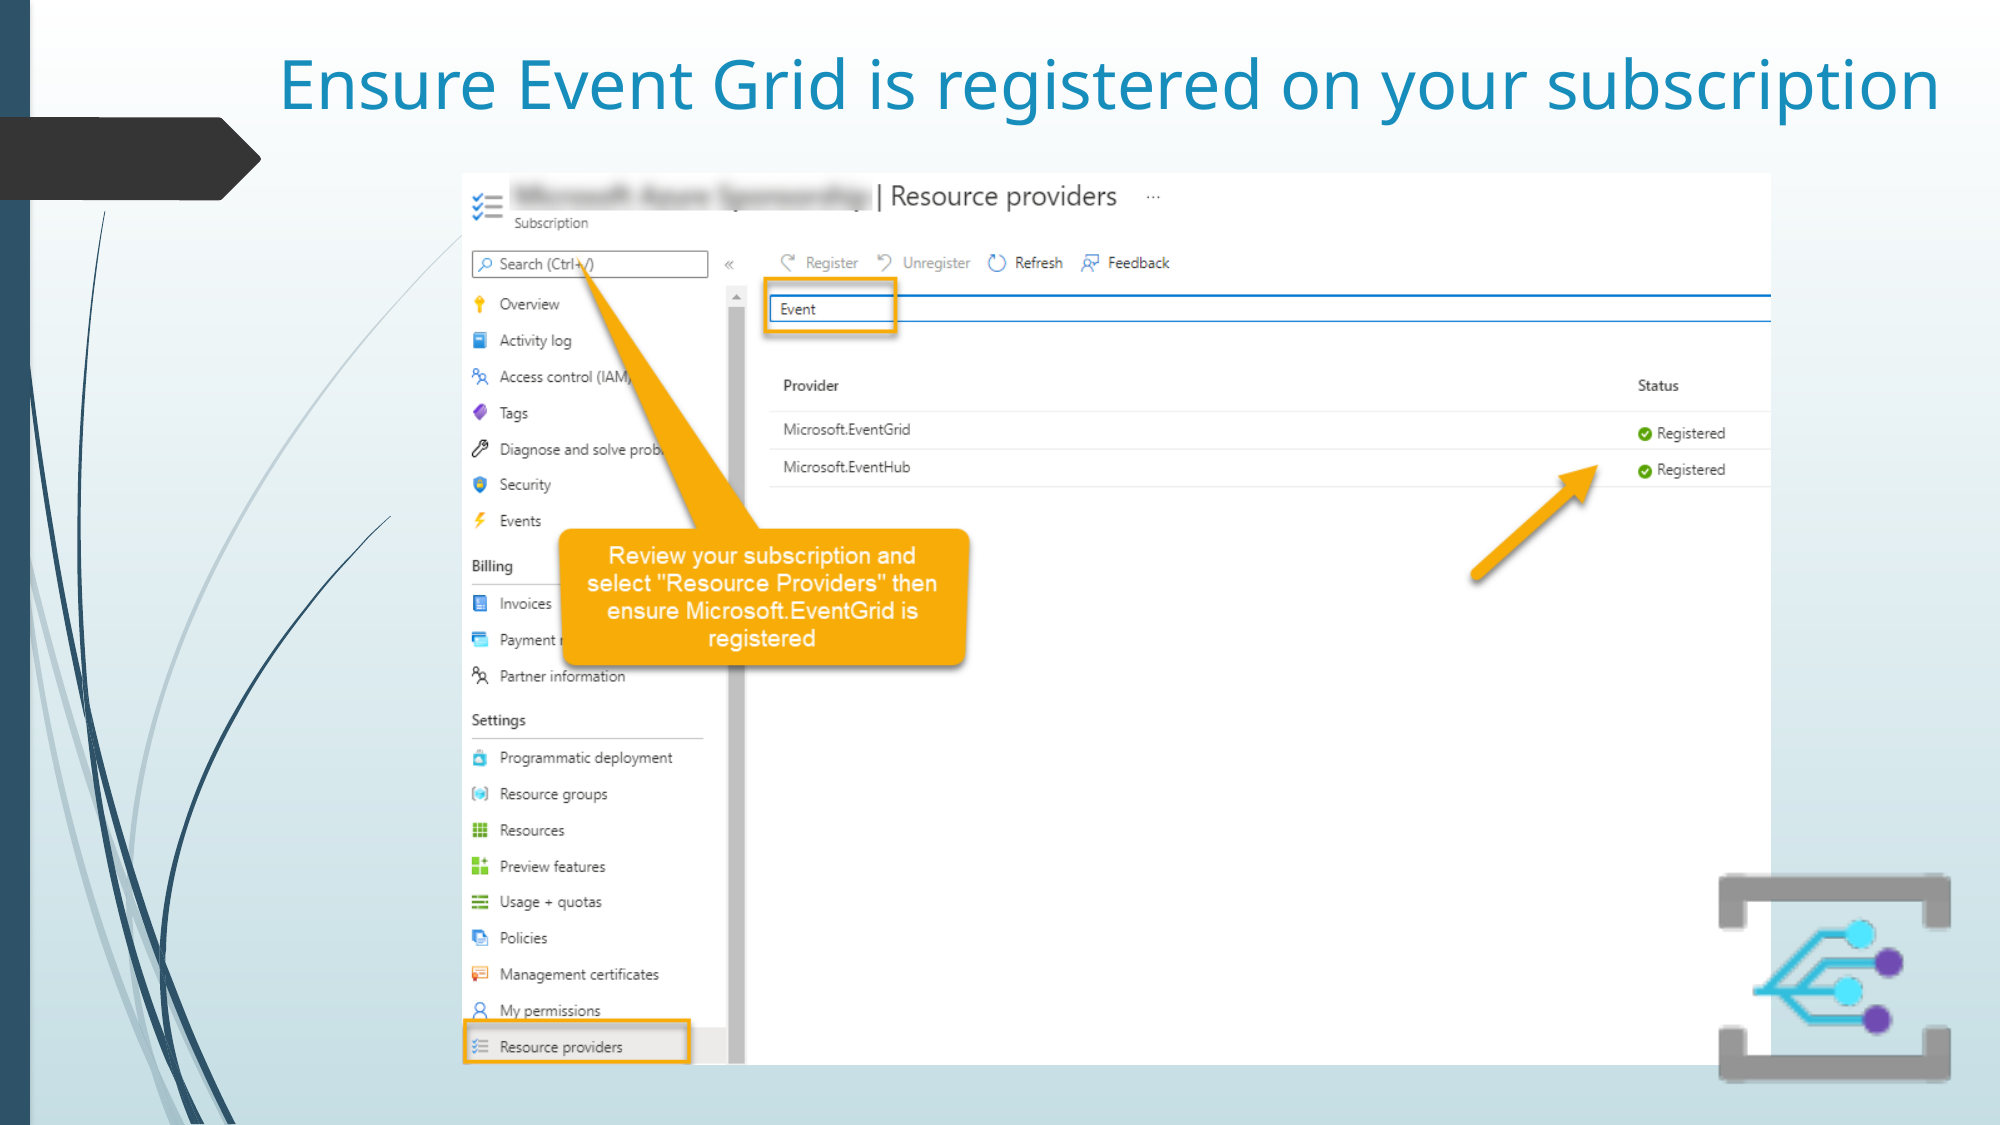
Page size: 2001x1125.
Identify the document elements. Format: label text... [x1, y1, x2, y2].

title Ensure Event Grid is registered on your subscription [263, 33, 1960, 211]
picture [462, 173, 1958, 1102]
